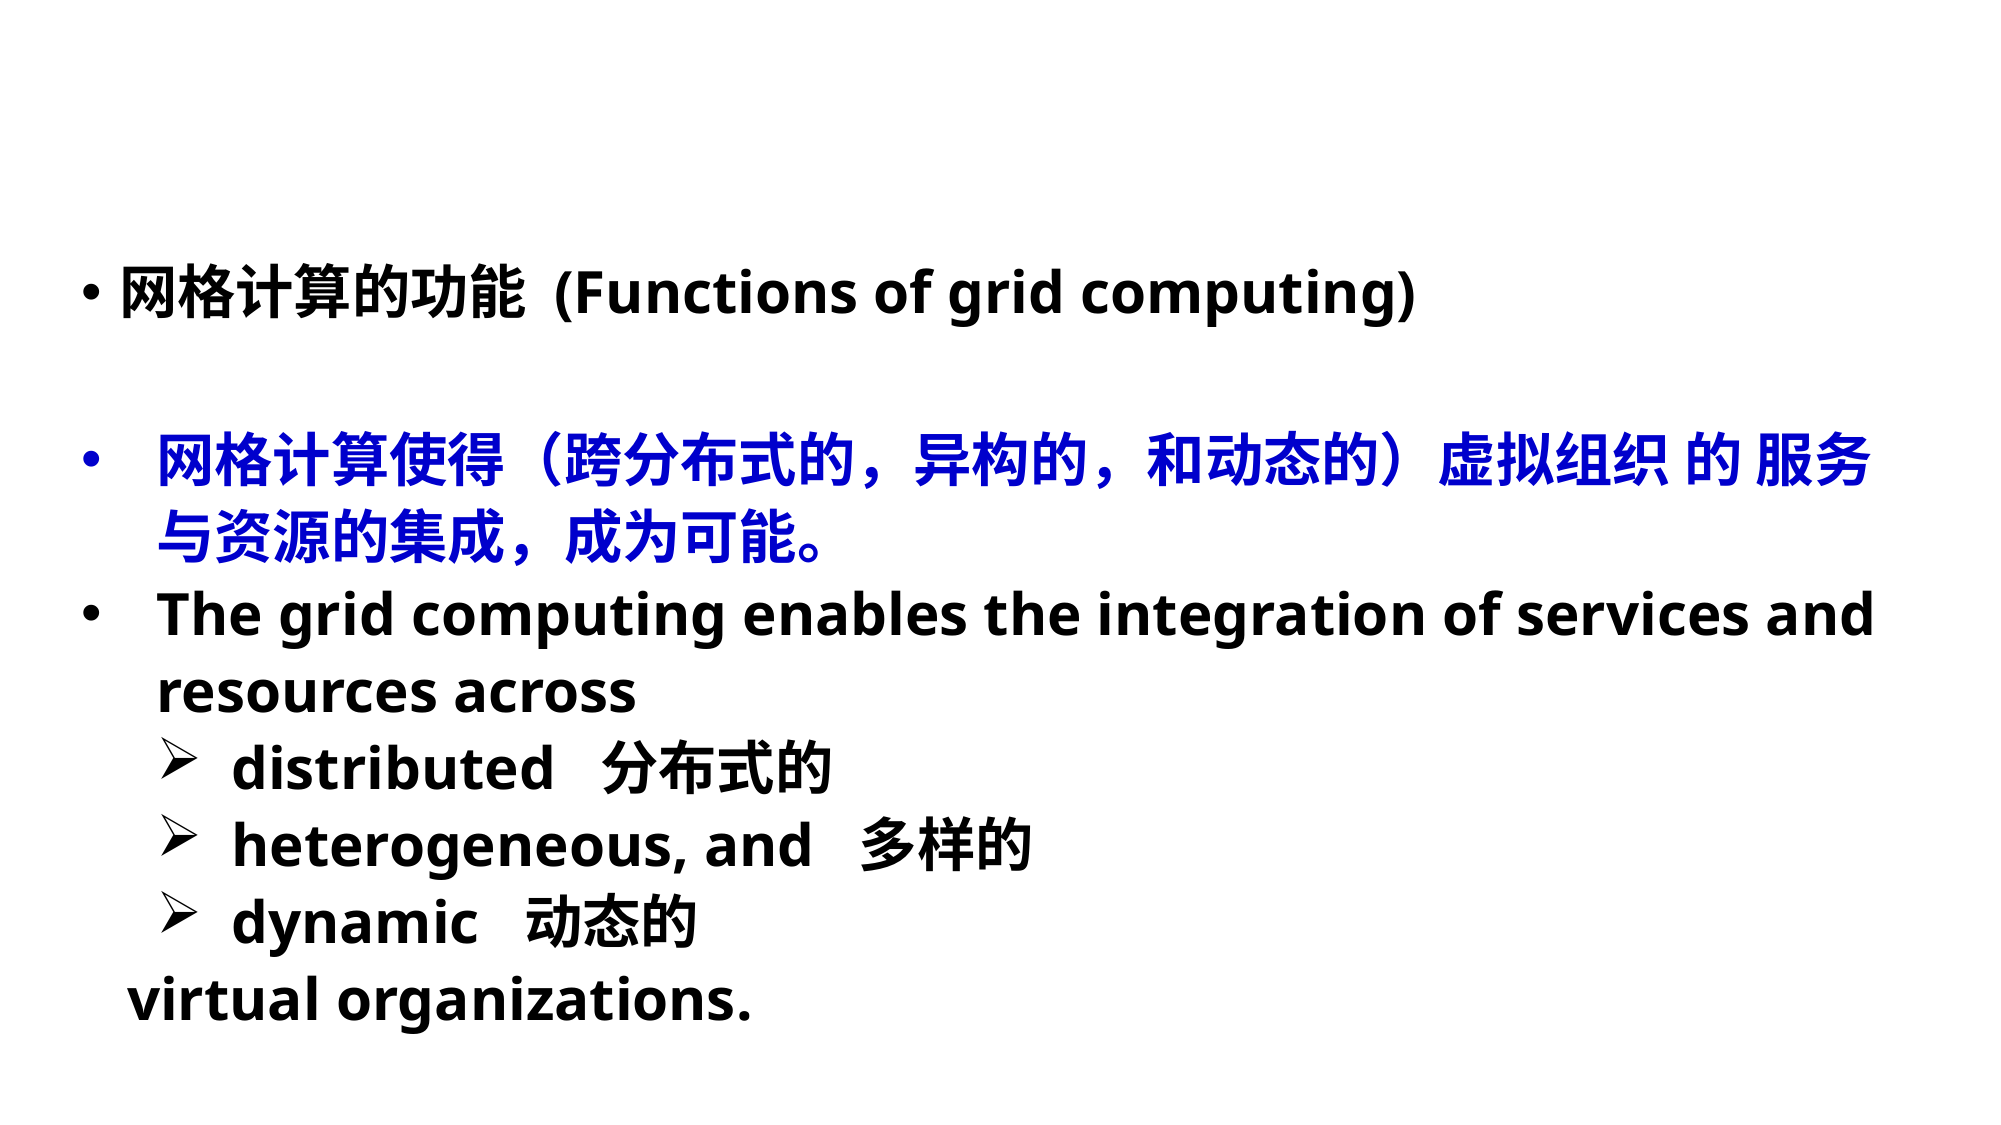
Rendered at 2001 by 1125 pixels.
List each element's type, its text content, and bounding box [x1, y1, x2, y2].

text_box 网格计算使得（跨分布式的，异构的，和动态的）虚拟组织 的 服务与资源的集成，成为可能。 The grid computing enables the integration of services and resources across distributed 分布式的 heterogeneous, and 多样的 dynamic 动态的 virtual organizations. [66, 408, 1892, 1040]
list 网格计算的功能 (Functions of grid computing) [66, 255, 1916, 348]
